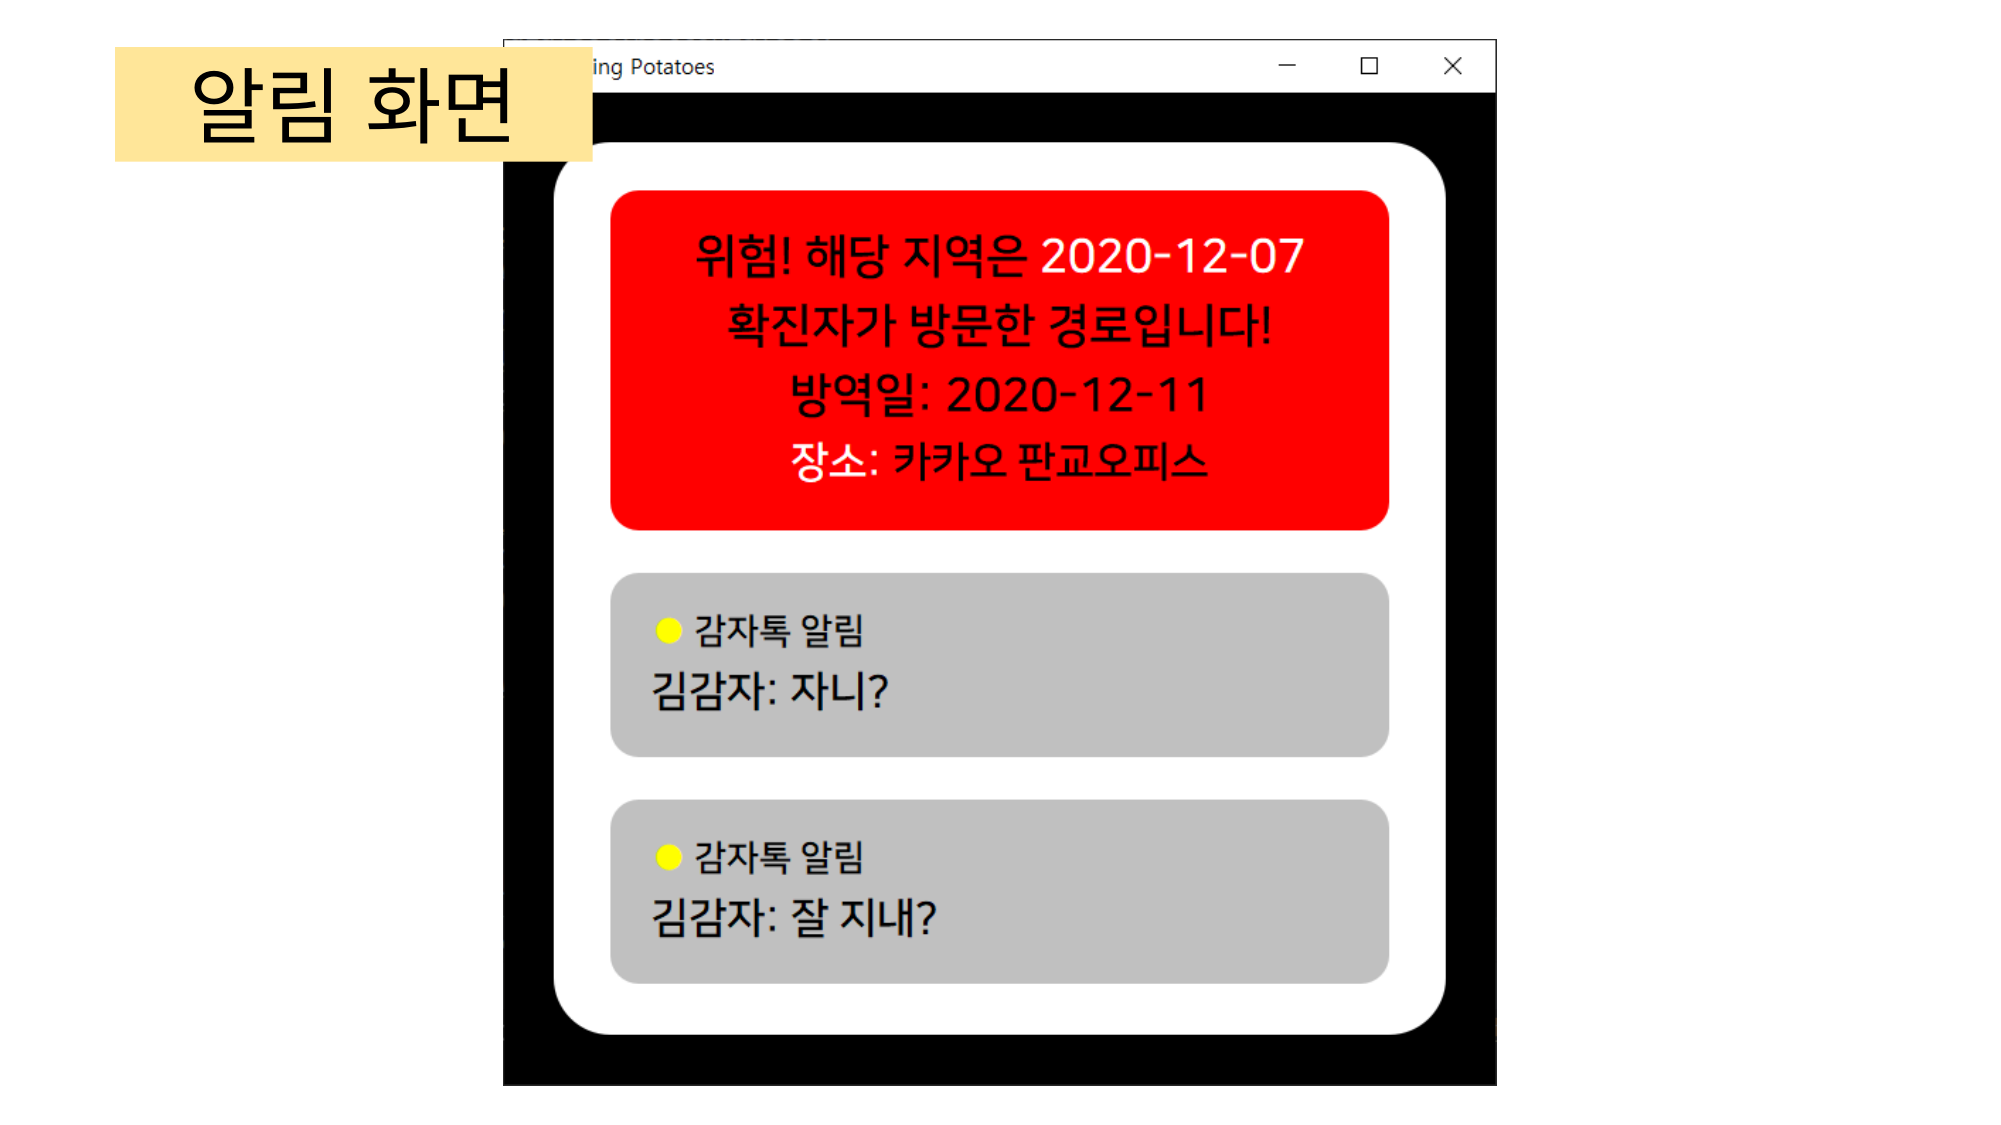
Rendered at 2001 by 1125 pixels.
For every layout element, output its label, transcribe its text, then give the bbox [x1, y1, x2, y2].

picture [503, 39, 1497, 1086]
text_box 알림 화면 [115, 47, 503, 162]
